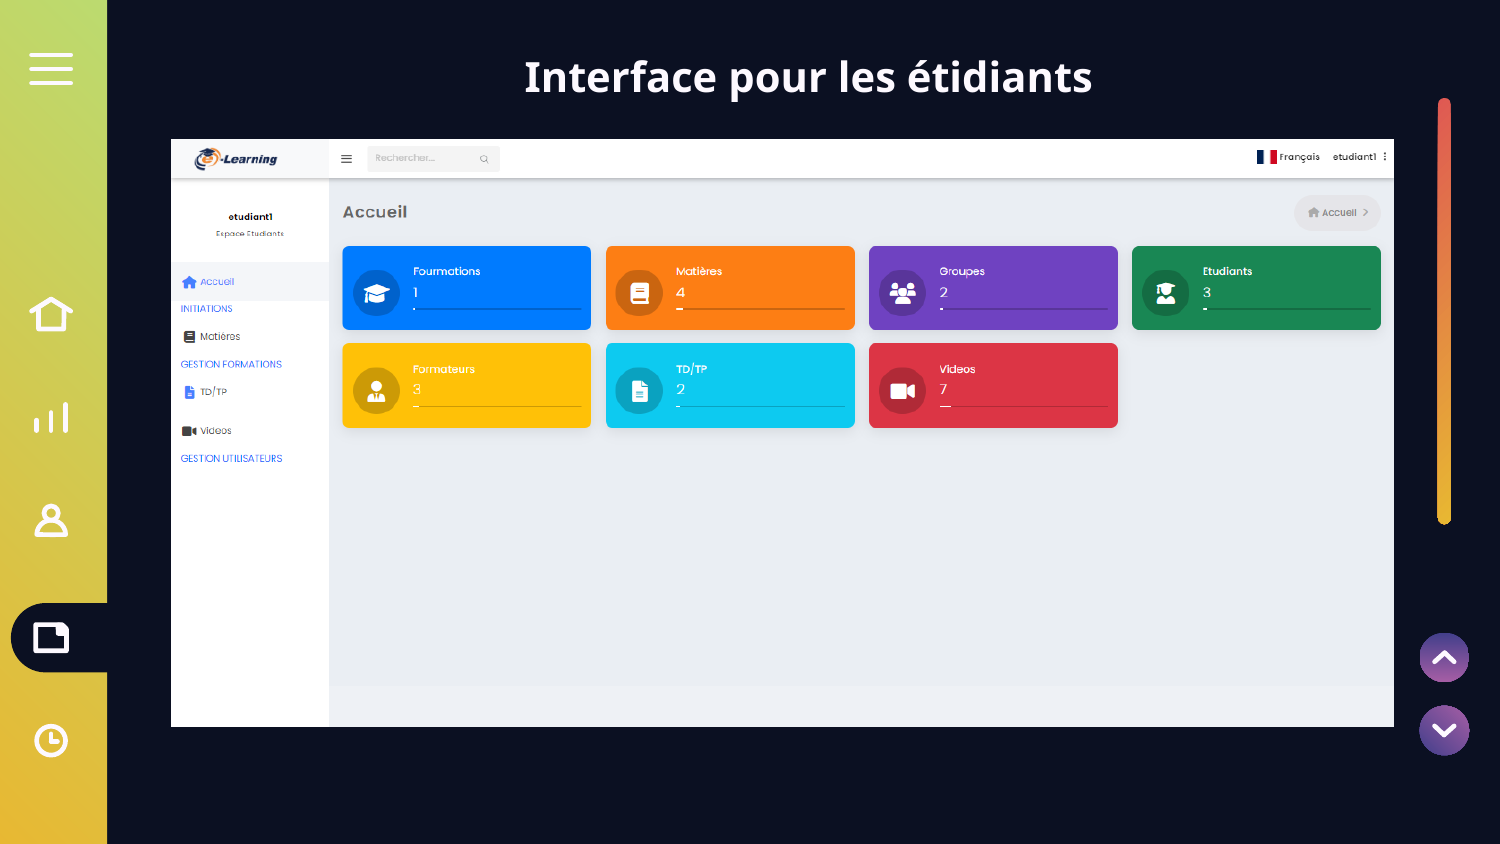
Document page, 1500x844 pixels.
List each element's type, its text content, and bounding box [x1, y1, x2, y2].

text_box [10, 613, 21, 663]
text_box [36, 404, 66, 431]
picture [170, 139, 1394, 727]
text_box [18, 491, 83, 556]
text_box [35, 624, 67, 651]
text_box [1434, 652, 1455, 663]
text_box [31, 298, 71, 330]
text_box [21, 608, 86, 673]
text_box [1419, 705, 1470, 756]
text_box [27, 603, 121, 673]
title Interface pour les étidiants [112, 36, 1500, 131]
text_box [36, 725, 66, 756]
text_box [1419, 632, 1470, 683]
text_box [36, 505, 66, 550]
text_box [1434, 725, 1455, 736]
text_box [21, 285, 86, 350]
text_box [21, 388, 86, 452]
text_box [31, 54, 71, 84]
text_box [21, 707, 86, 772]
